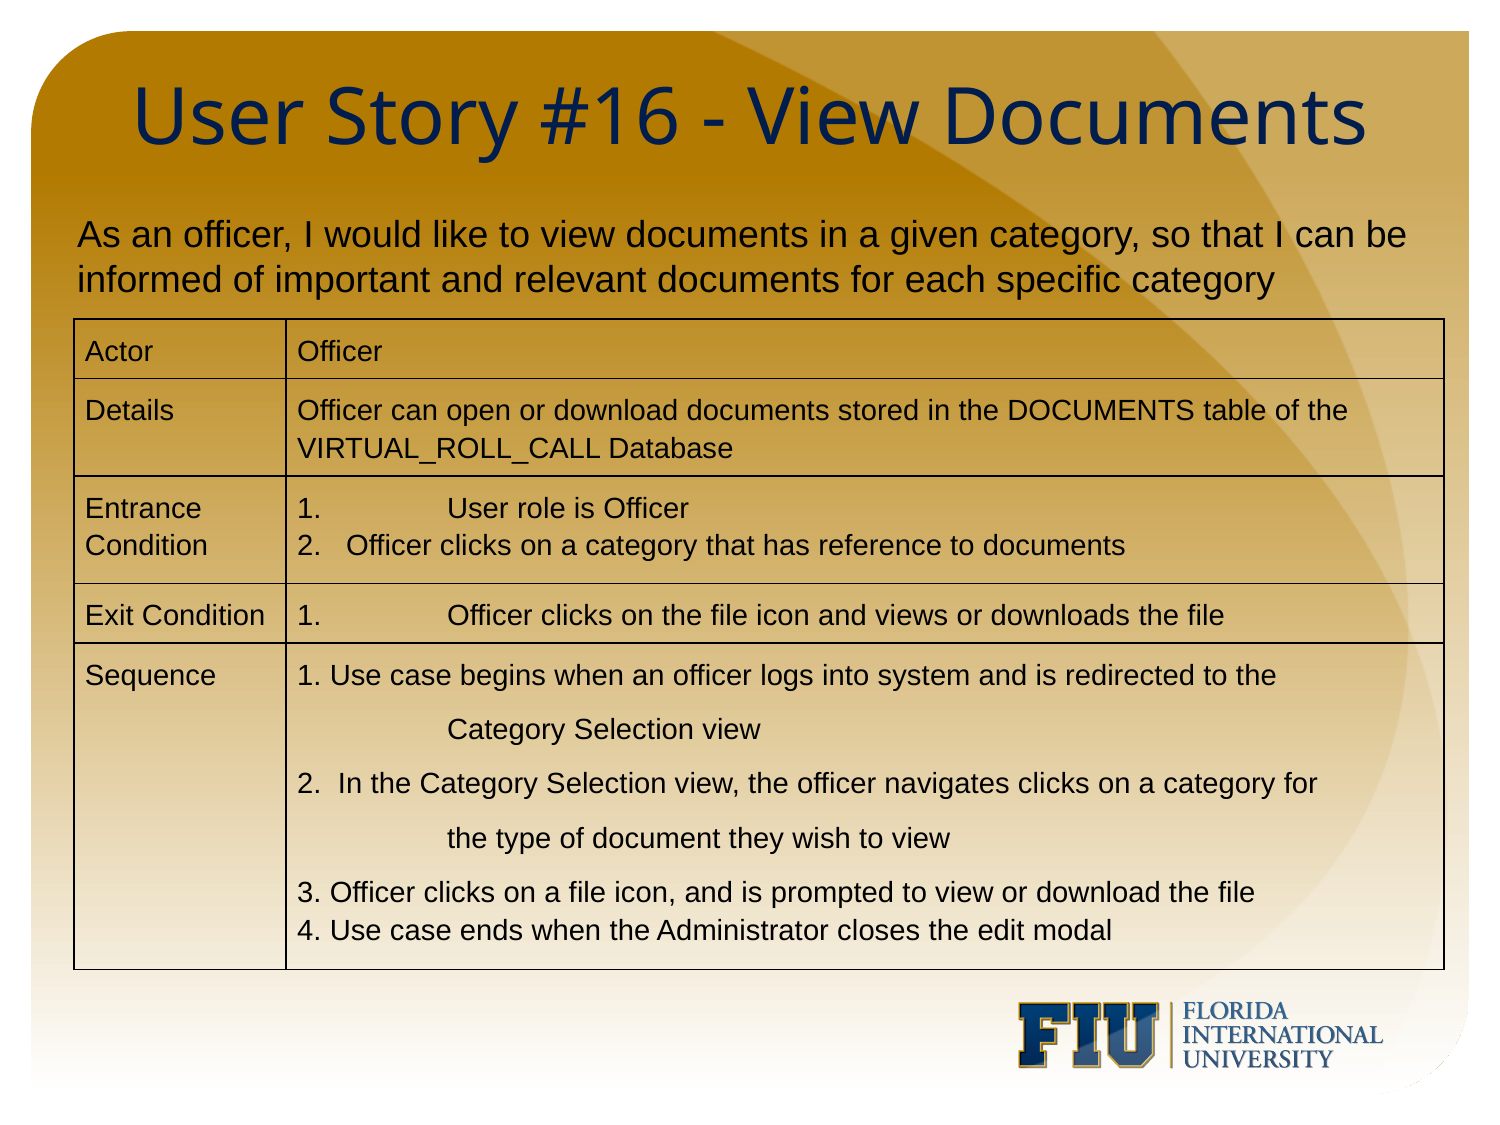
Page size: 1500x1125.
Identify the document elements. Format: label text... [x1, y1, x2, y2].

table_cell Entrance Condition [75, 477, 285, 583]
table_cell 1. Use case begins when an officer logs into system and is redirected to the Category Selection view 2. In the Category Selection view, the officer navigates clicks on a category for the type of document they wish to view 3. Officer clicks on a file icon, and is prompted to view or download the file 4. Use case ends when the Administrator closes the edit modal [287, 644, 1443, 969]
table_cell Exit Condition [75, 584, 285, 642]
table_header Actor [75, 320, 285, 378]
table_cell 1. User role is Officer 2. Officer clicks on a category that has reference to documents [287, 477, 1443, 583]
picture [24, 30, 1473, 1094]
table_cell Sequence [75, 644, 285, 969]
table_header Officer [287, 320, 1443, 378]
text_box User Story #16 - View Documents [29, 49, 1471, 177]
table_cell 1. Officer clicks on the file icon and views or downloads the file [287, 584, 1443, 642]
text_box As an officer, I would like to view documents in a given category, so that I can be informed of important and relevant documents for each specific category [62, 191, 1431, 319]
table_cell Officer can open or download documents stored in the DOCUMENTS table of the VIRTUAL_ROLL_CALL Database [287, 379, 1443, 475]
table_cell Details [75, 379, 285, 475]
